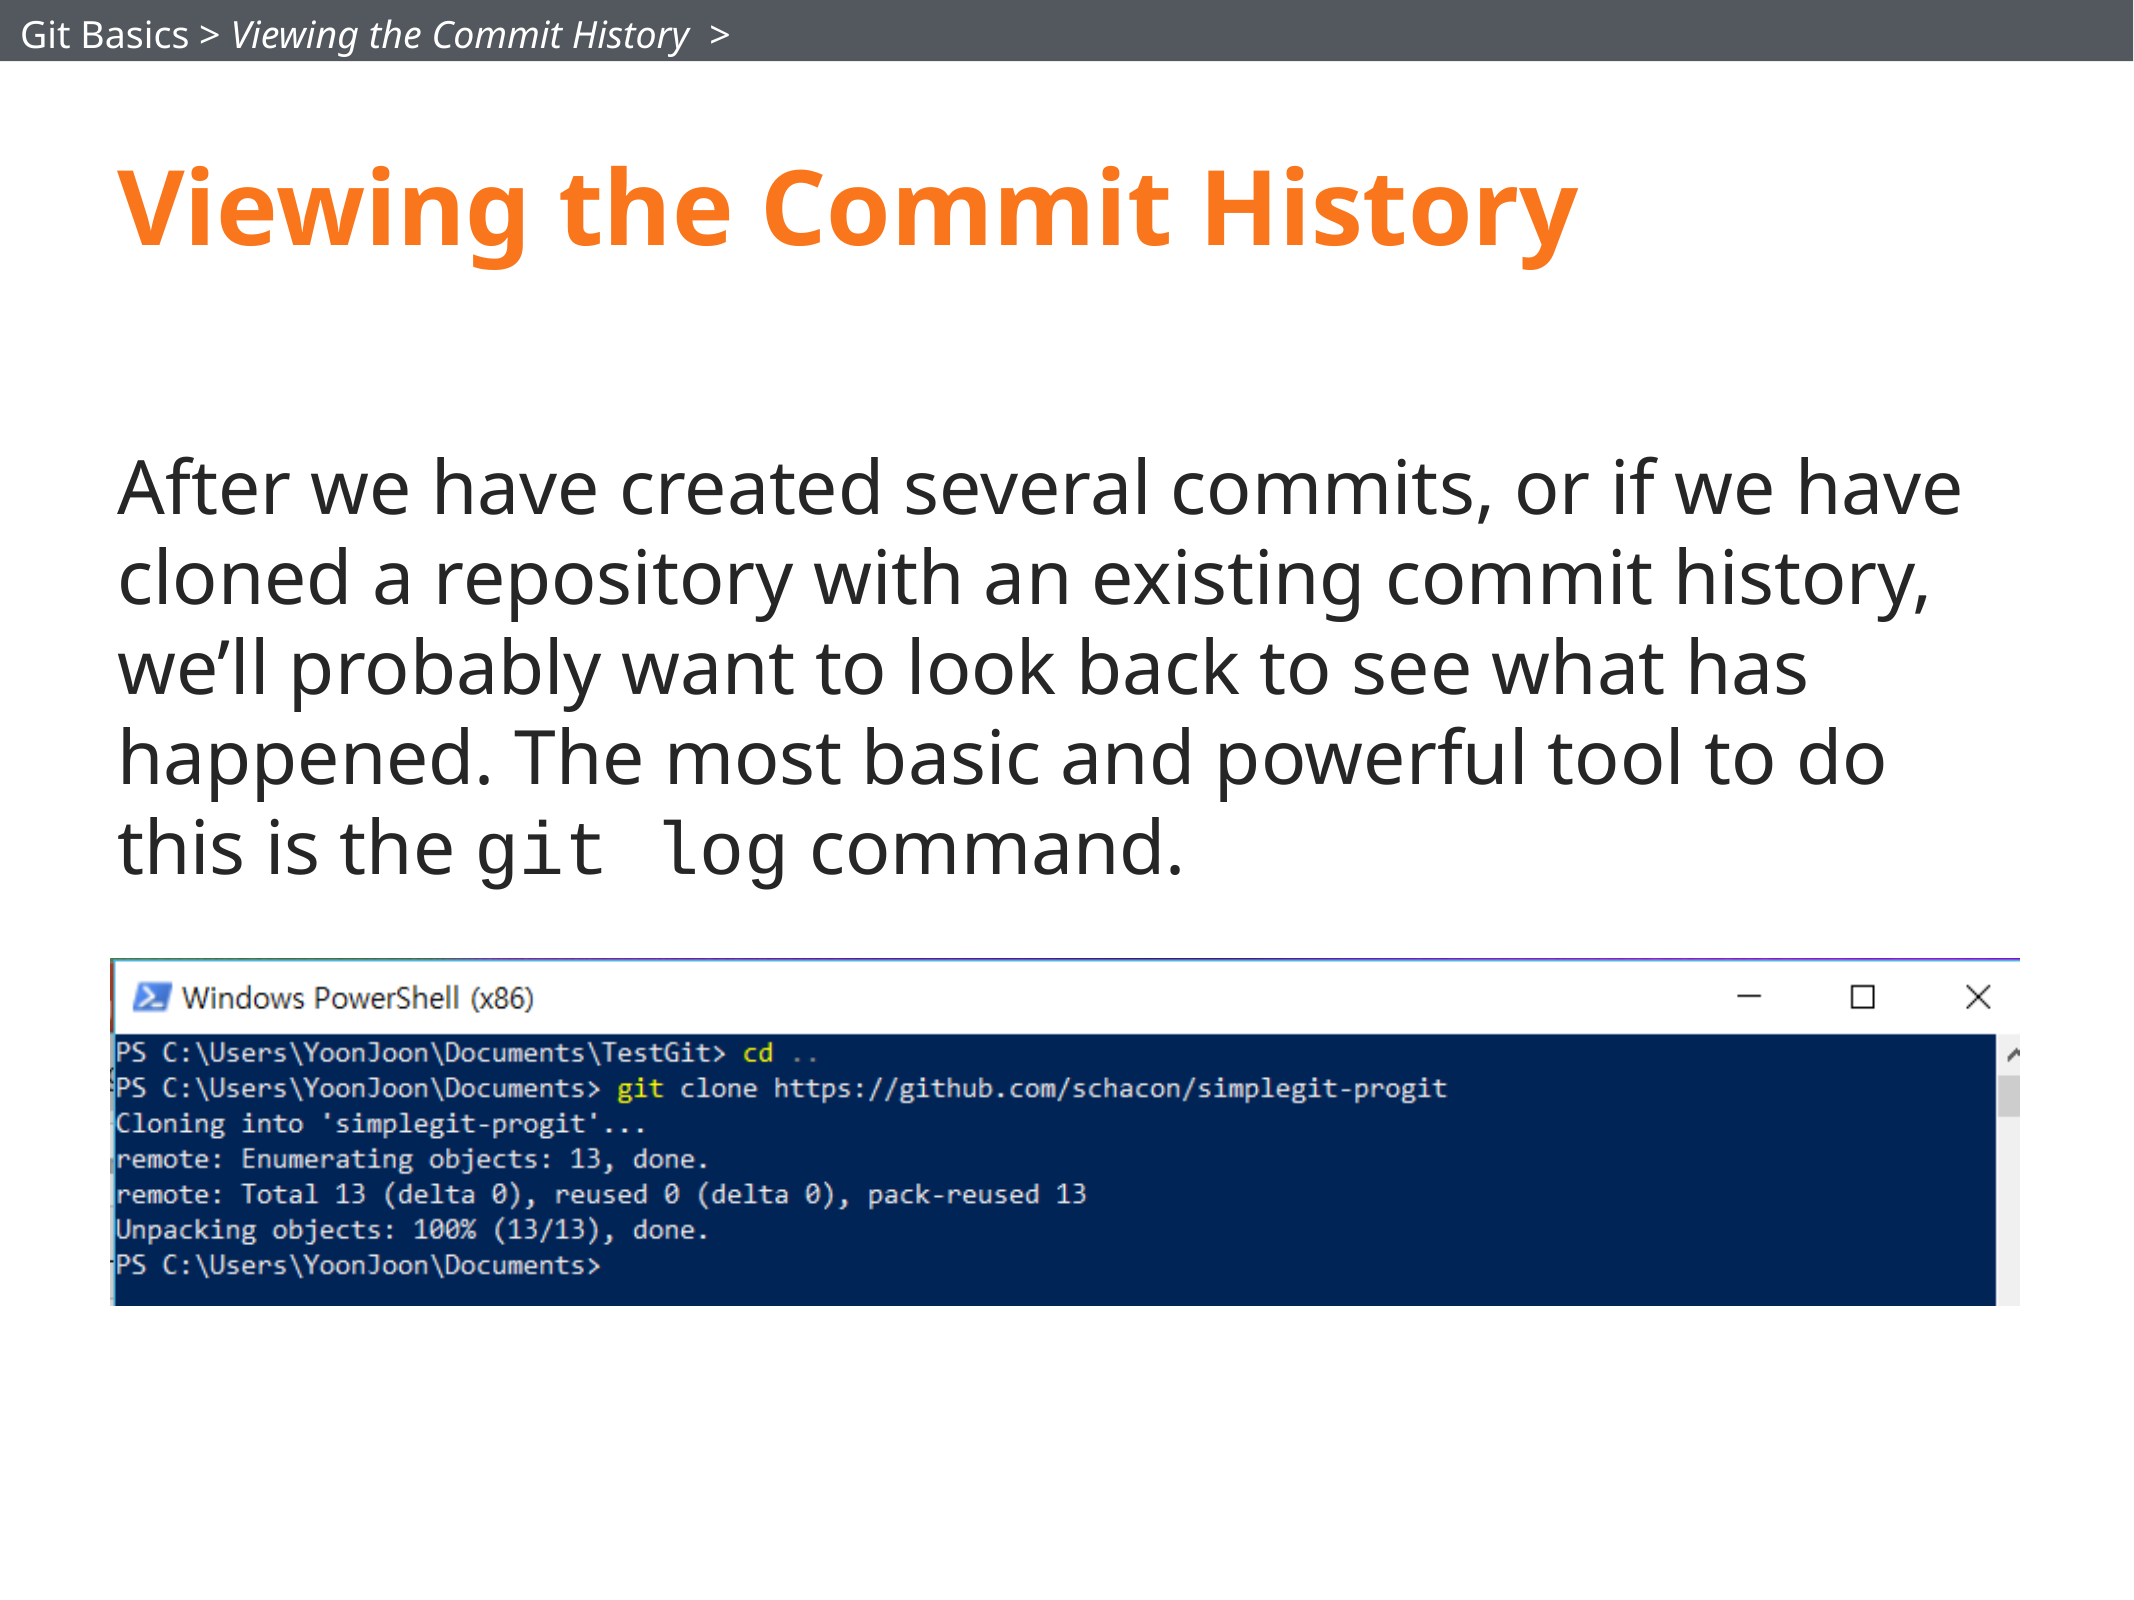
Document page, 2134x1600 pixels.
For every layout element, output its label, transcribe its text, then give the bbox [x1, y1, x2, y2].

title Viewing the Commit History [106, 130, 2028, 327]
list After we have created several commits, or if we have cloned a repository with an existing commit history, we’ll probably want to look back to see what has happened. The most basic and powerful tool to do this is the git log command. [106, 369, 2028, 960]
picture [109, 958, 2020, 1306]
text_box Git Basics > Viewing the Commit History > [11, 2, 740, 65]
